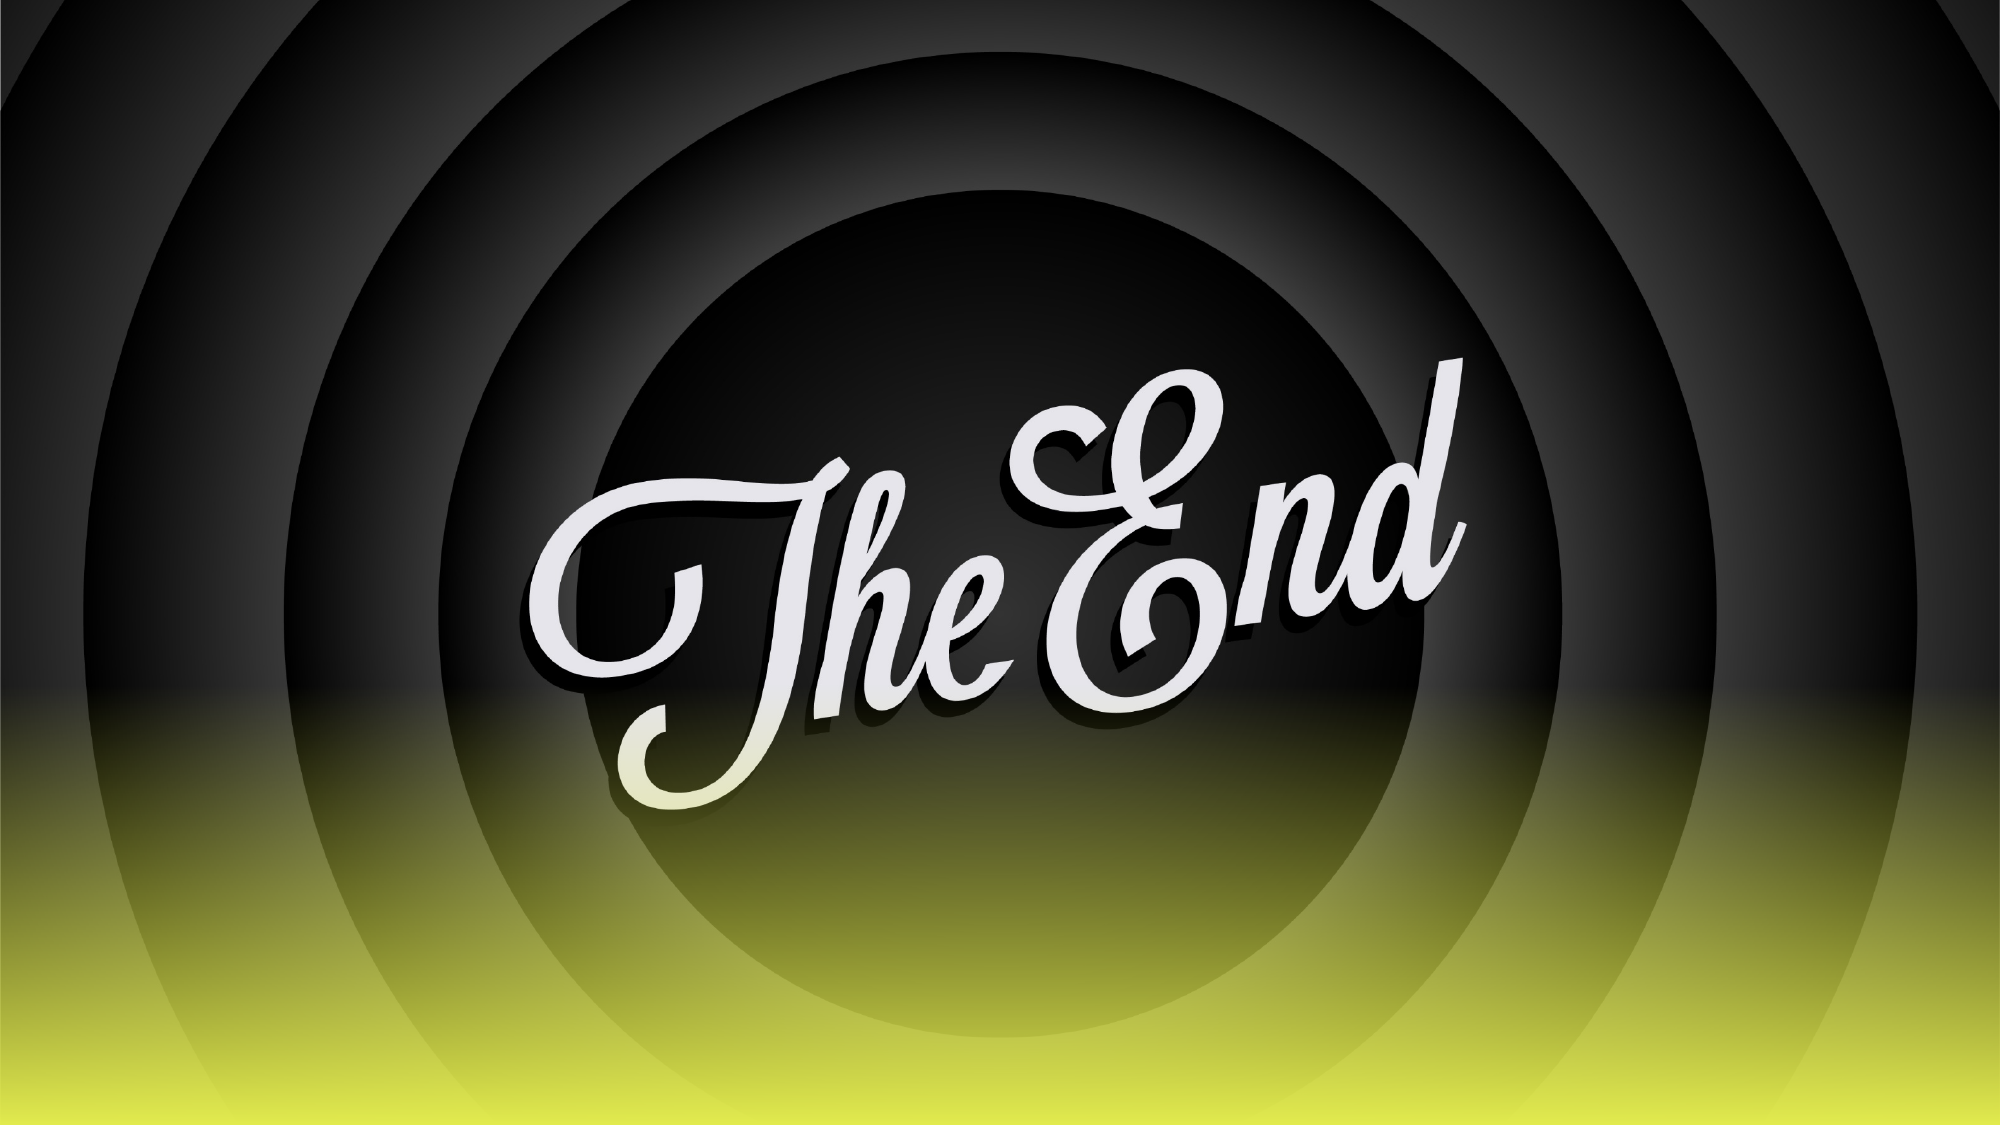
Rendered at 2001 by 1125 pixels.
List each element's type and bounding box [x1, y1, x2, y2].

list [0, 0, 2000, 1125]
